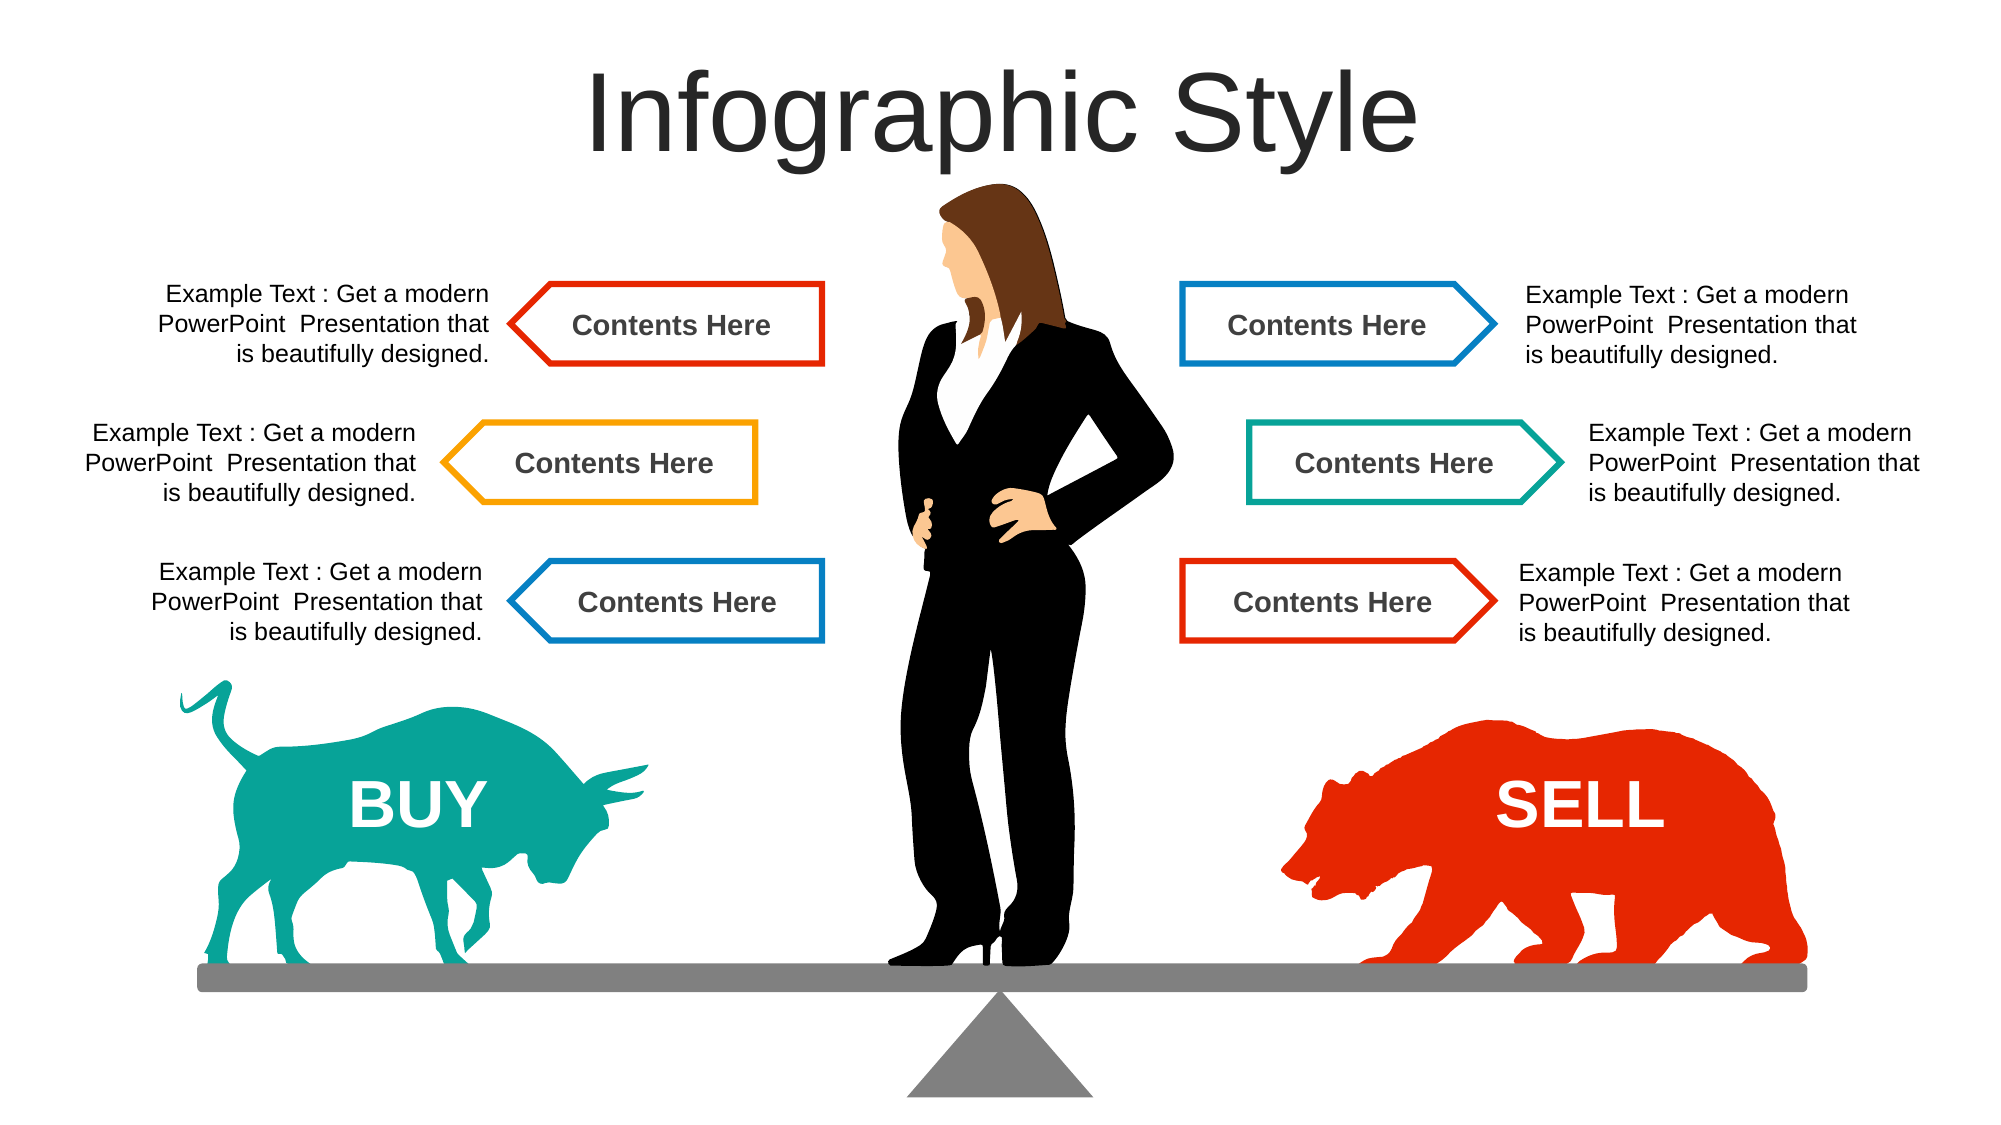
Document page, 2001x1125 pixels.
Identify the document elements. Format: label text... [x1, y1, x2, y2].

text_box Example Text : Get a modern PowerPoint Presentation that is beautifully designed. [53, 408, 432, 514]
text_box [510, 560, 1494, 641]
text_box Example Text : Get a modern PowerPoint Presentation that is beautifully designed. [127, 269, 505, 375]
text_box SELL [1440, 753, 1723, 849]
text_box [1281, 719, 1808, 962]
text_box [180, 680, 649, 962]
text_box [904, 987, 1096, 1099]
text_box Example Text : Get a modern PowerPoint Presentation that is beautifully designed. [1510, 270, 1889, 376]
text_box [443, 422, 1561, 502]
text_box [196, 962, 1809, 994]
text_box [887, 364, 1174, 422]
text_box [510, 283, 1494, 364]
text_box Example Text : Get a modern PowerPoint Presentation that is beautifully designed. [1503, 548, 1882, 654]
text_box BUY [277, 753, 560, 849]
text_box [887, 502, 1174, 560]
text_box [887, 641, 1174, 967]
text_box Example Text : Get a modern PowerPoint Presentation that is beautifully designed. [1573, 409, 1952, 514]
text_box Example Text : Get a modern PowerPoint Presentation that is beautifully designed. [120, 548, 499, 653]
list Infographic Style [53, 55, 1952, 175]
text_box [887, 183, 1174, 283]
